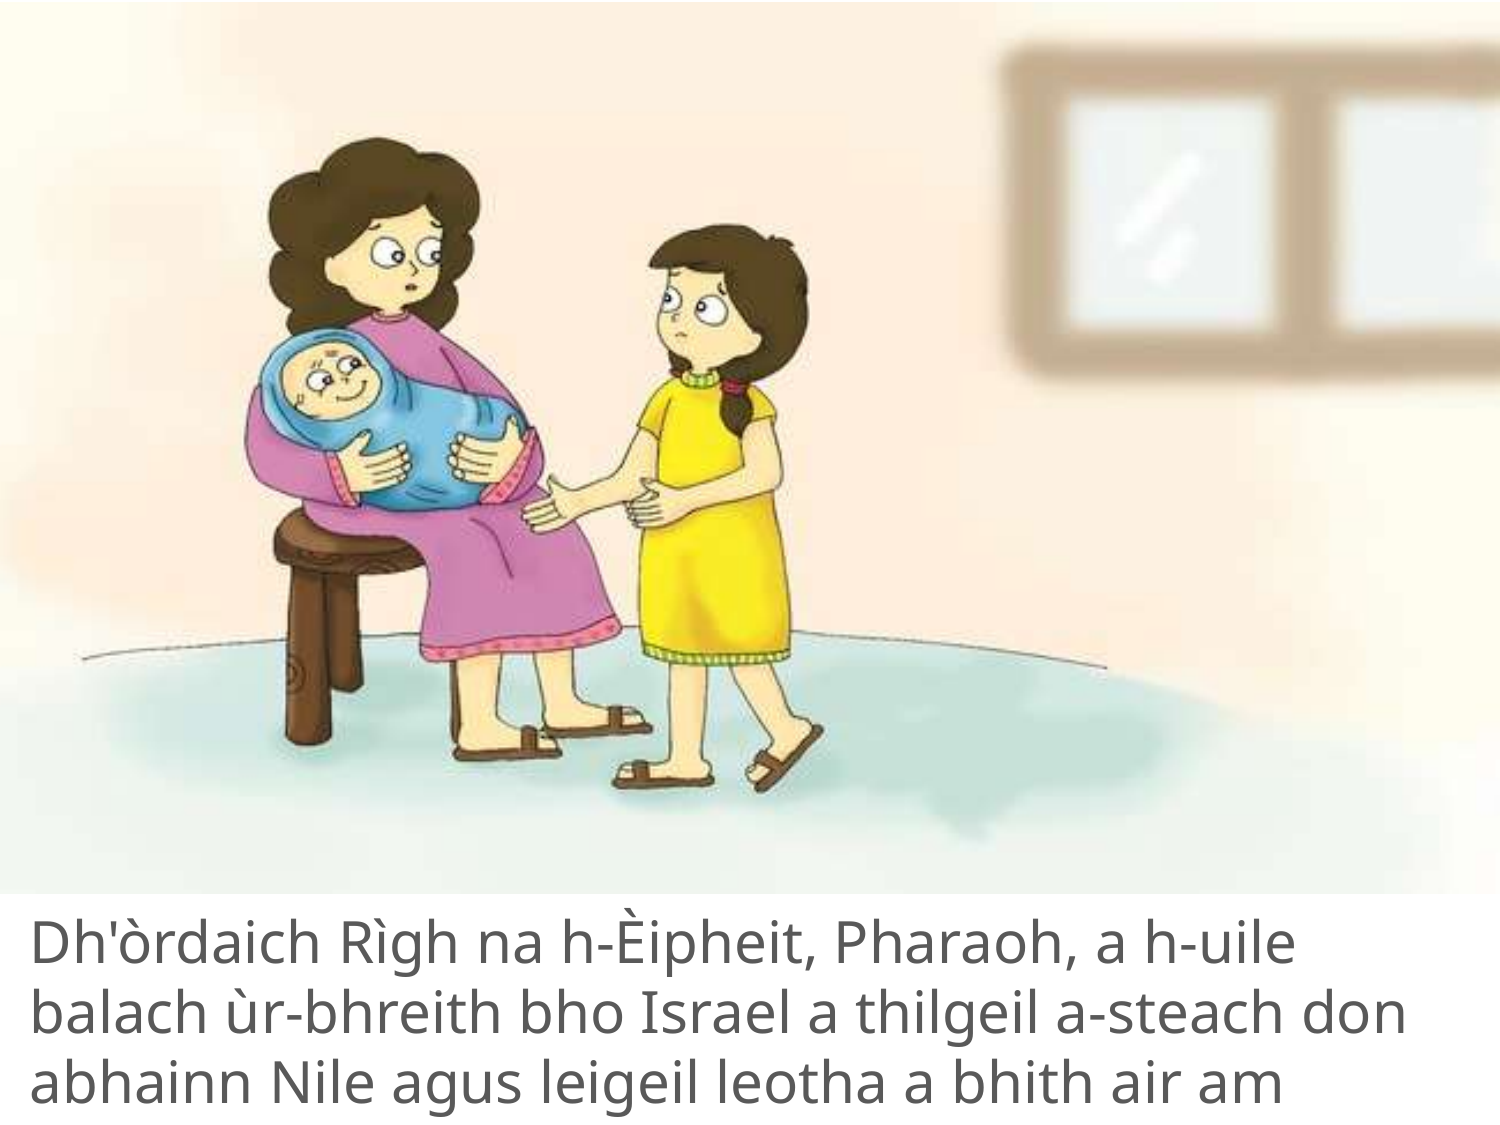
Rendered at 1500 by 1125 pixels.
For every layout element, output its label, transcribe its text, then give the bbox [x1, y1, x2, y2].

picture [0, 1, 1500, 894]
text_box Dh'òrdaich Rìgh na h-Èipheit, Pharaoh, a h-uile balach ùr-bhreith bho Israel a thilgeil a-steach don abhainn Nile agus leigeil leotha a bhith air am marbhadh. [14, 901, 1486, 1125]
